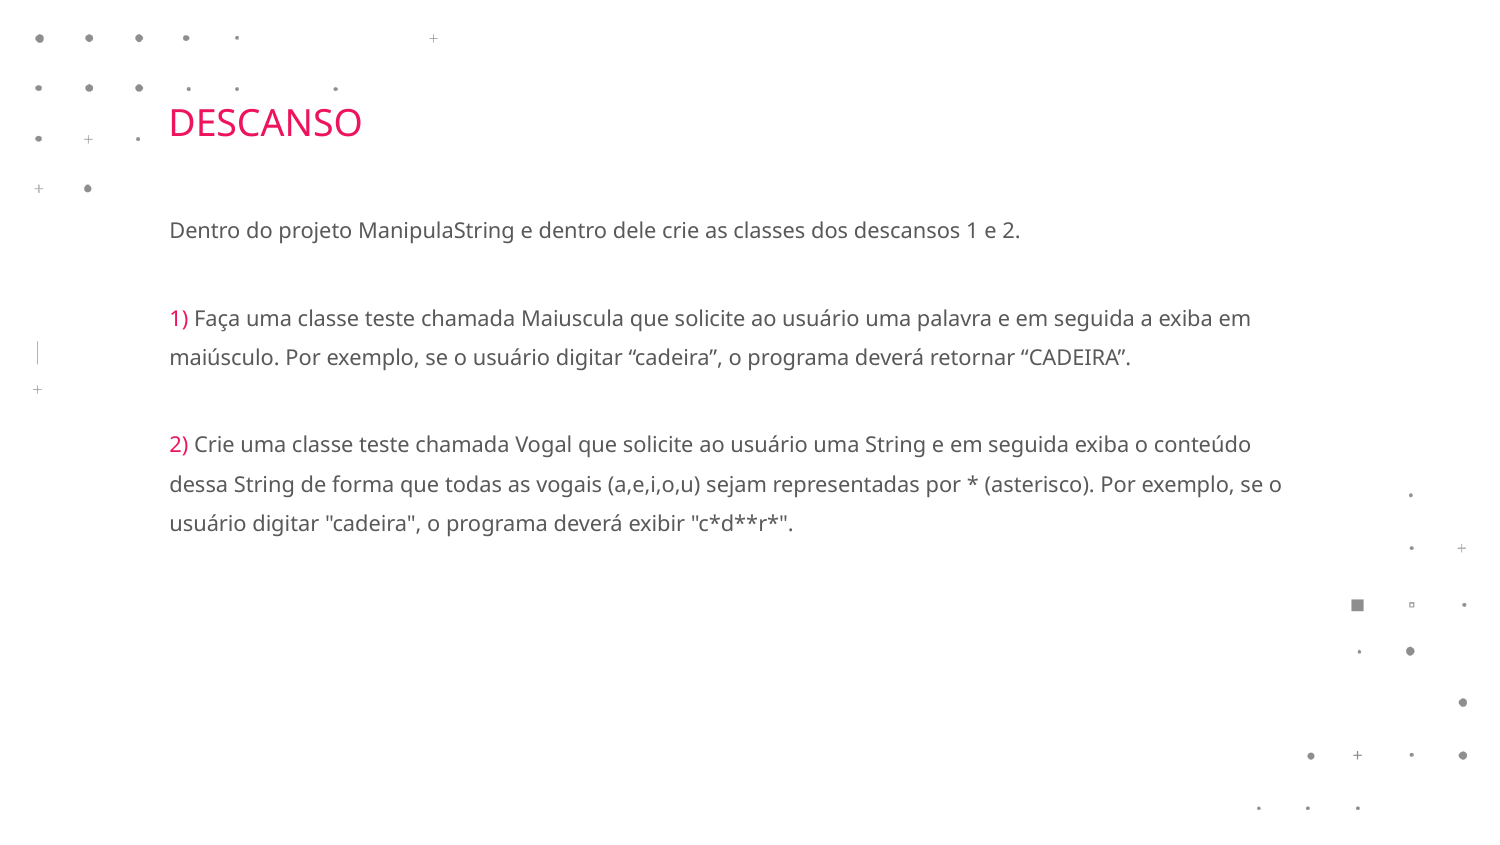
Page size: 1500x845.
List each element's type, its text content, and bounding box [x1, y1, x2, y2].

text_box Dentro do projeto ManipulaString e dentro dele crie as classes dos descansos 1 e 2. 1) Faça uma classe teste chamada Maiuscula que solicite ao usuário uma palavra e em seguida a exiba em maiúsculo. Por exemplo, se o usuário digitar “cadeira”, o programa deverá retornar “CADEIRA”. 2) Crie uma classe teste chamada Vogal que solicite ao usuário uma String e em seguida exiba o conteúdo dessa String de forma que todas as vogais (a,e,i,o,u) sejam representadas por * (asterisco). Por exemplo, se o usuário digitar "cadeira", o programa deverá exibir "c*d**r*". [79, 196, 1309, 750]
text_box DESCANSO [153, 91, 1023, 151]
picture [33, 34, 1467, 810]
